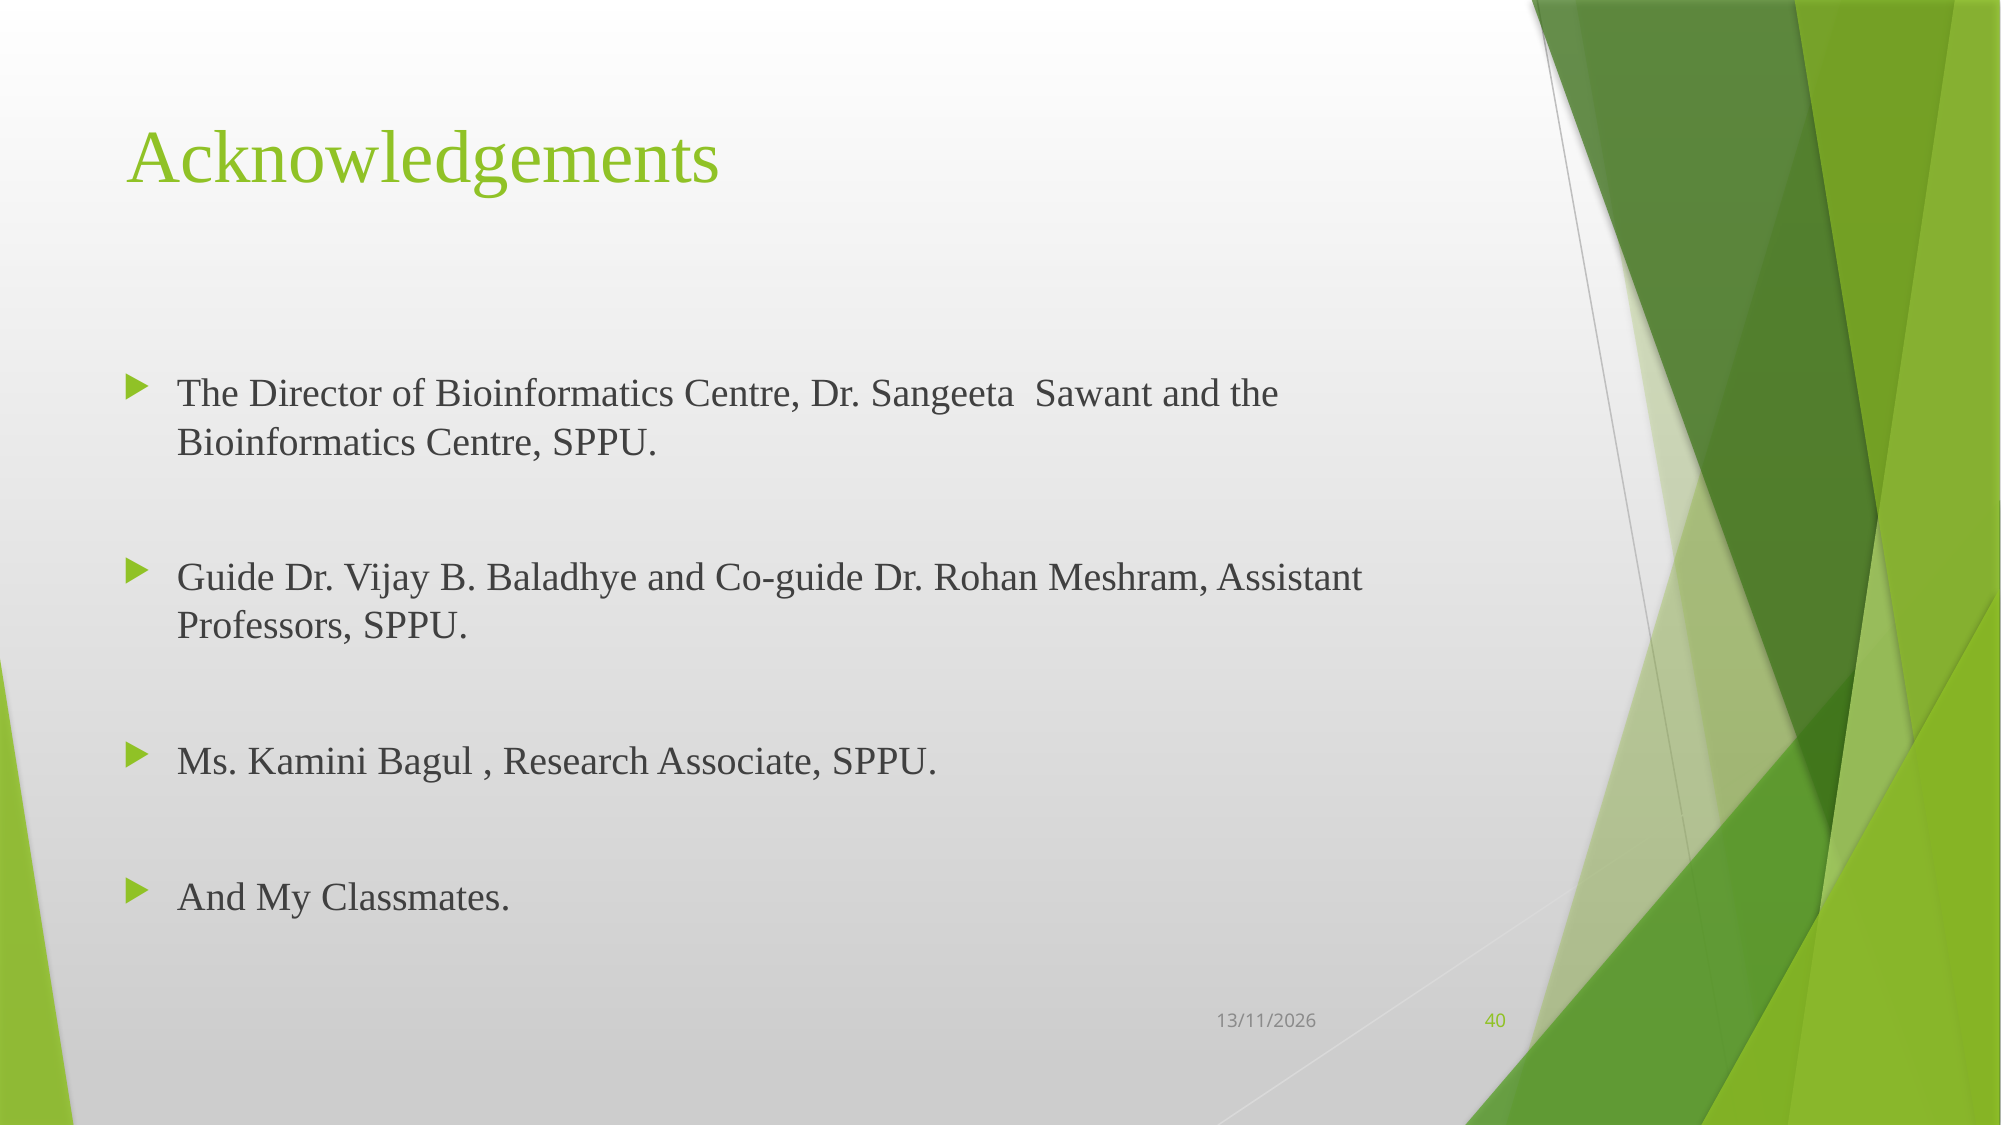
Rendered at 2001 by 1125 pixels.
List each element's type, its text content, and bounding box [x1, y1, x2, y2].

slide_number 40 [1409, 991, 1522, 1051]
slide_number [1181, 991, 1332, 1051]
title Acknowledgements [111, 99, 1522, 238]
list The Director of Bioinformatics Centre, Dr. Sangeeta Sawant and the Bioinformatics Centre, SPPU. Guide Dr. Vijay B. Baladhye and Co-guide Dr. Rohan Meshram, Assistant Professors, SPPU. Ms. Kamini Bagul , Research Associate, SPPU. And My Classmates. [107, 296, 1519, 933]
